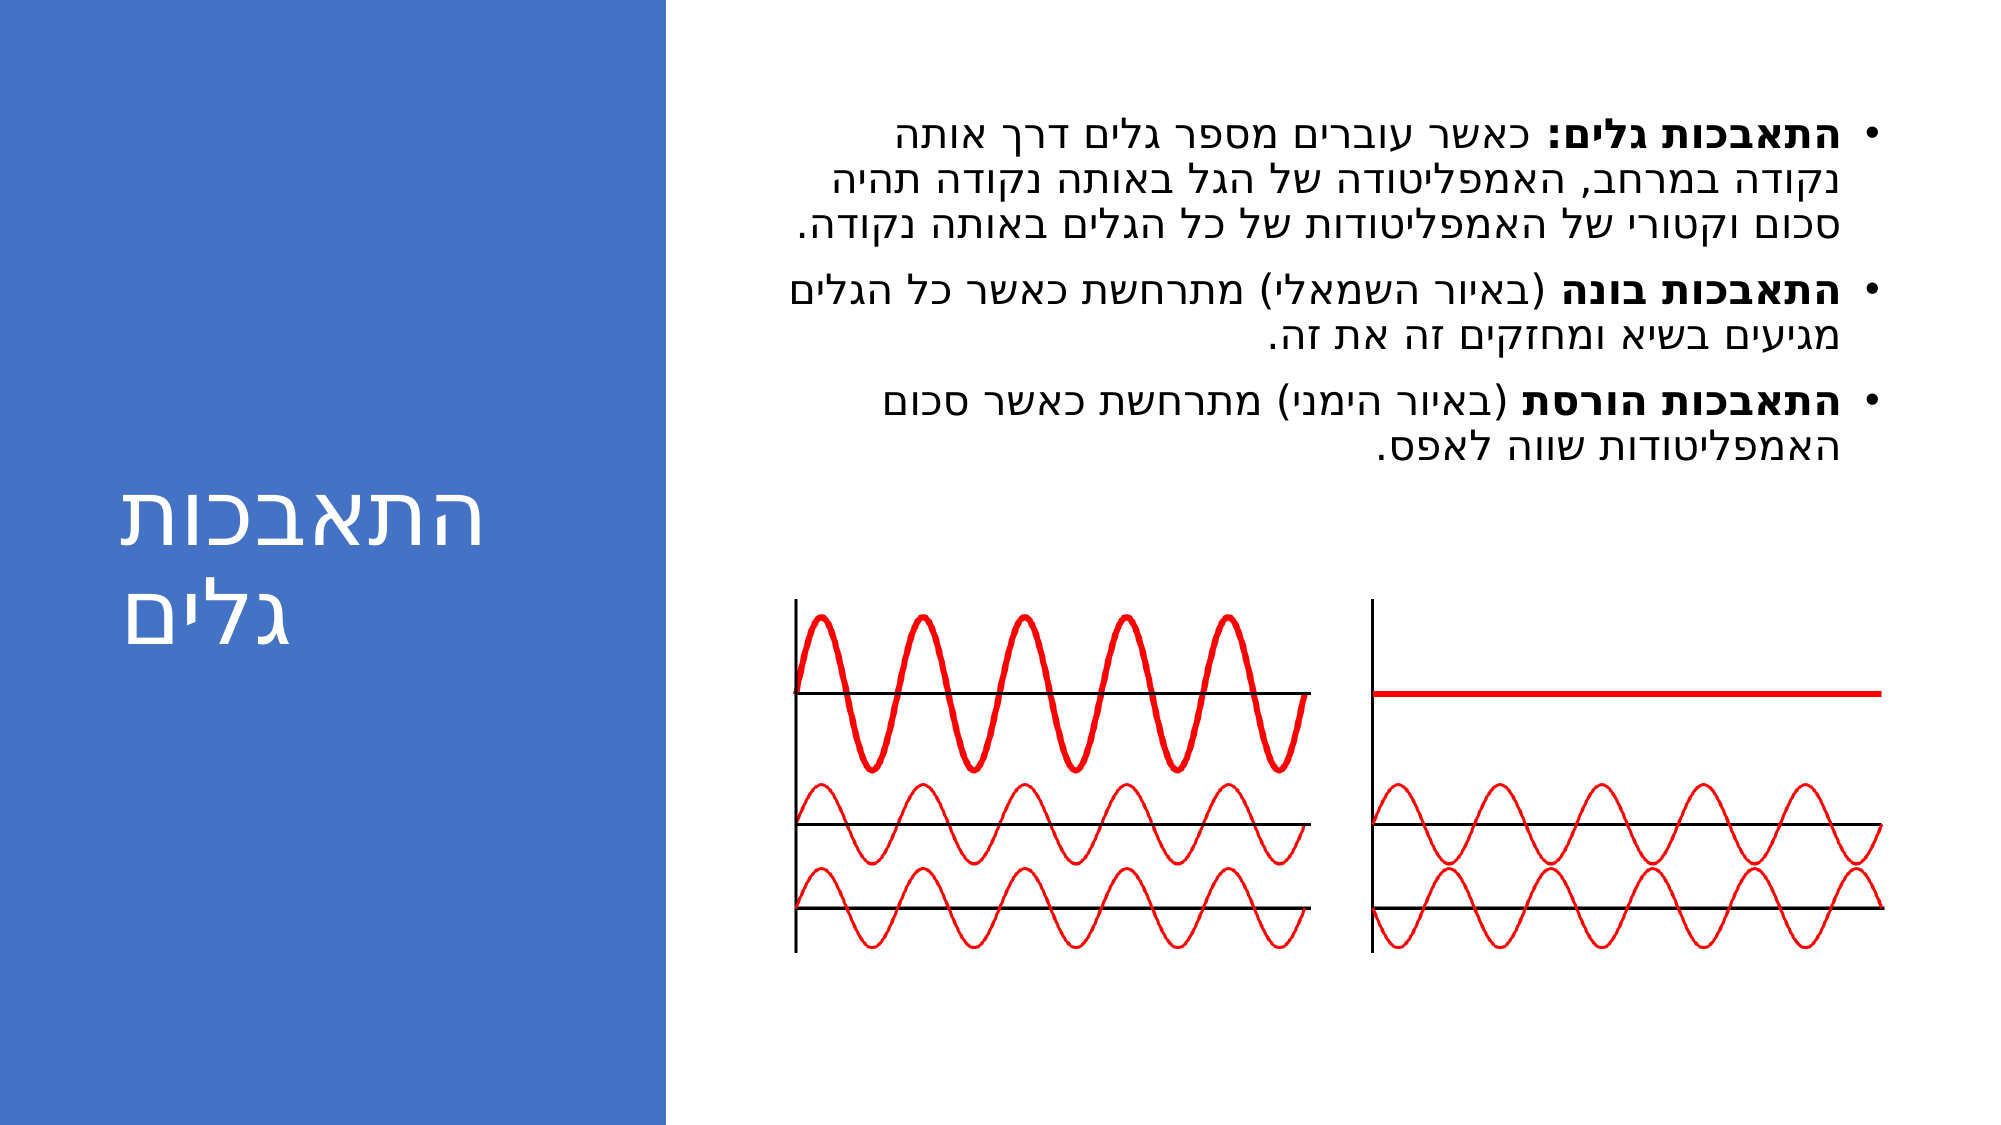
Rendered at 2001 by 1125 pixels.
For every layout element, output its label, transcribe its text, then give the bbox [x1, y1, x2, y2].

picture [763, 580, 1895, 959]
title התאבכות גלים [105, 104, 614, 1026]
list התאבכות גלים: כאשר עוברים מספר גלים דרך אותה נקודה במרחב, האמפליטודה של הגל באותה נקודה תהיה סכום וקטורי של האמפליטודות של כל הגלים באותה נקודה. התאבכות בונה (באיור השמאלי) מתרחשת כאשר כל הגלים מגיעים בשיא ומחזקים זה את זה. התאבכות הורסת (באיור הימני) מתרחשת כאשר סכום האמפליטודות שווה לאפס. [770, 104, 1895, 513]
text_box [0, 0, 667, 1125]
